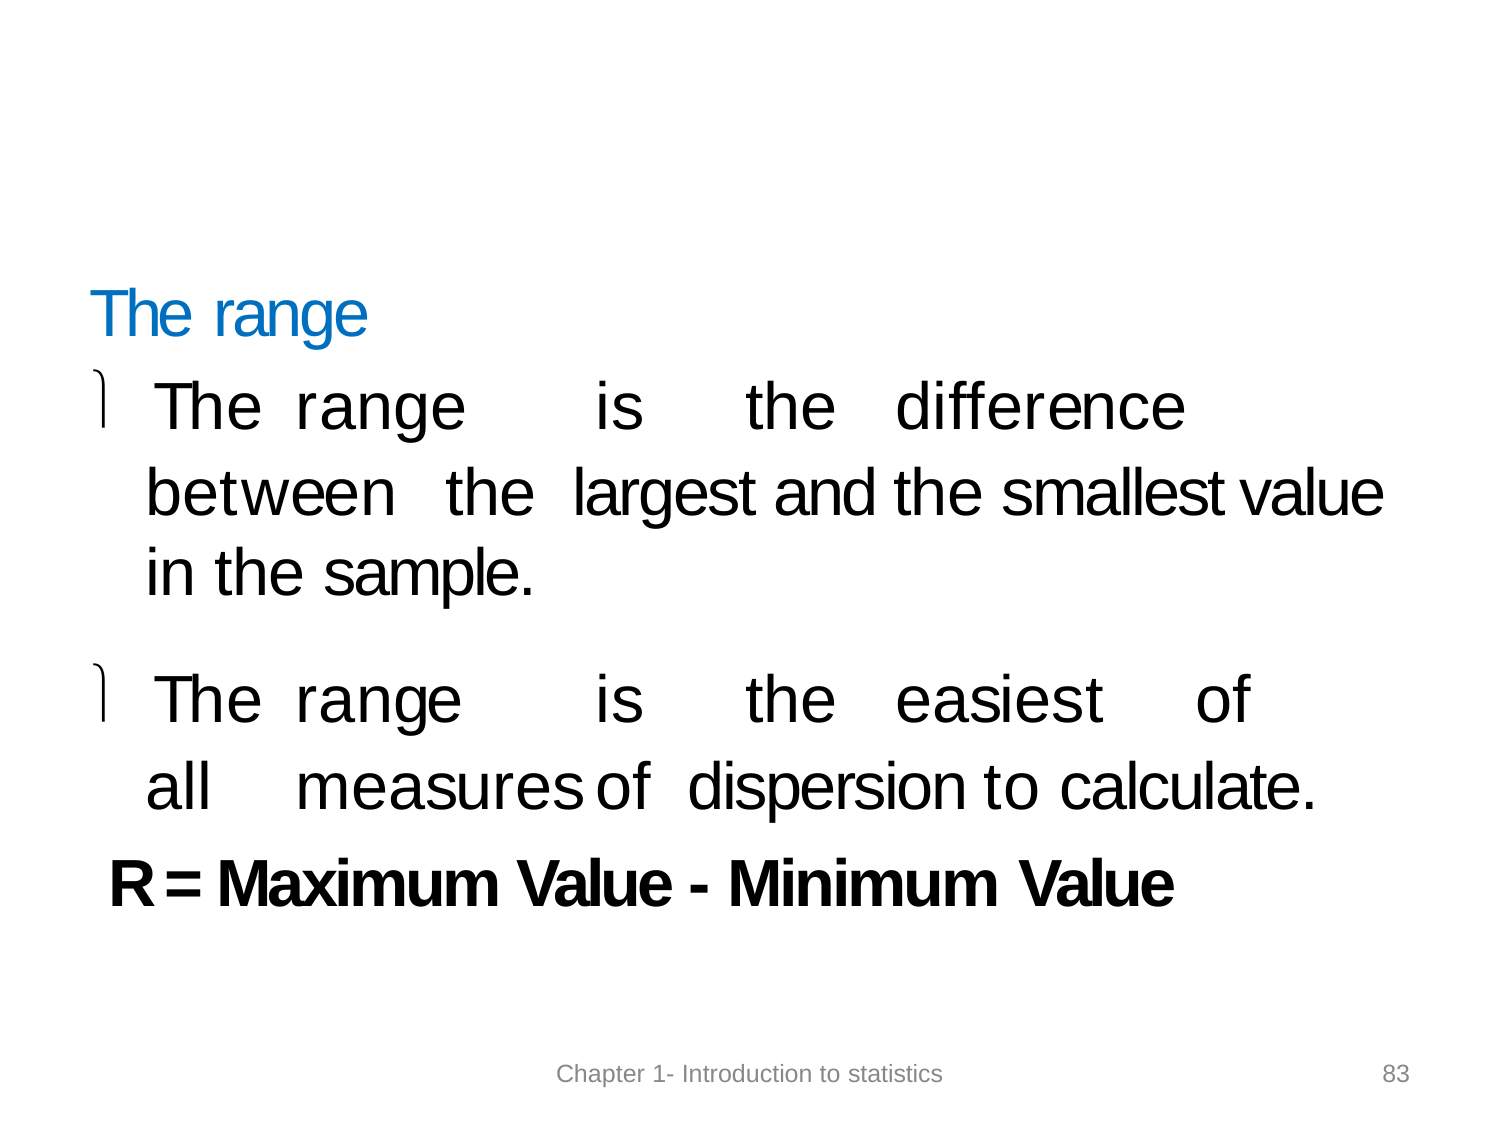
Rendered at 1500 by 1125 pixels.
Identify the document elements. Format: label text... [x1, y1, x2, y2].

slide_number 83 [1373, 1032, 1415, 1125]
text_box The range The range is the difference between the largest and the smallest value in the sample. The range is the easiest of all measures of dispersion to calculate. R = Maximum Value - Minimum Value [87, 251, 1411, 920]
footer Chapter 1- Introduction to statistics [553, 1057, 946, 1125]
